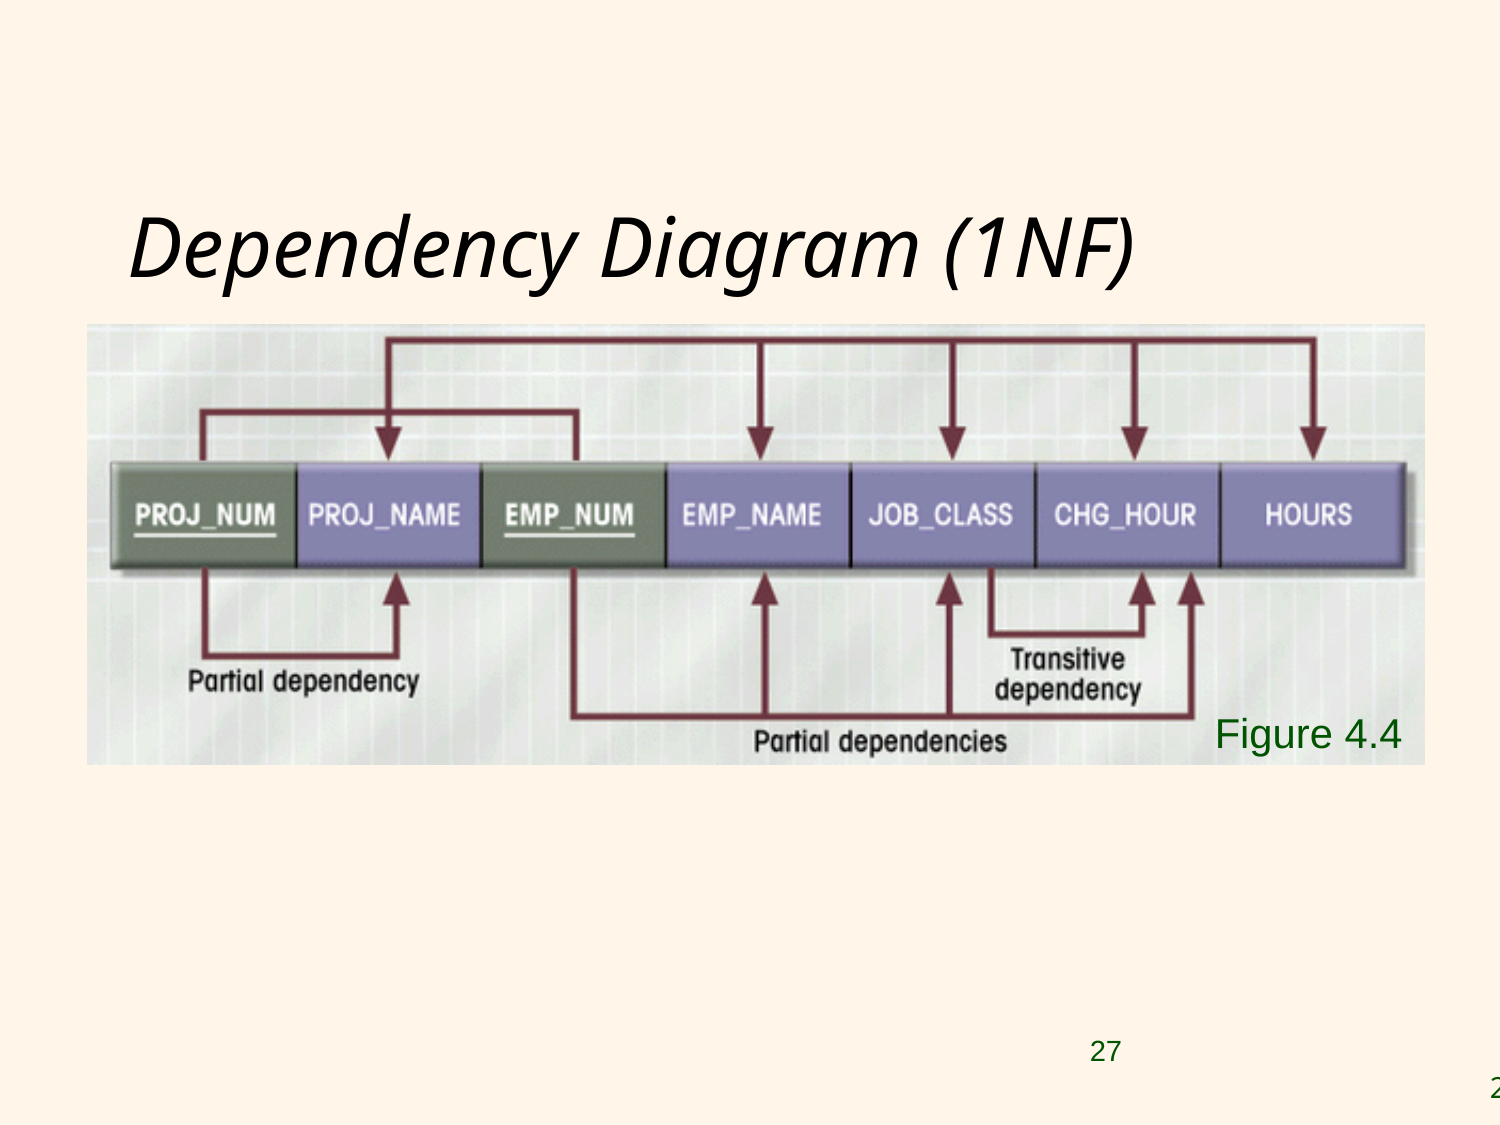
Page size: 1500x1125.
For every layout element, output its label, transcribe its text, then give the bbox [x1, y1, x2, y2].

slide_number 27 [1074, 1024, 1425, 1103]
title Dependency Diagram (1NF) [112, 149, 1388, 323]
picture [87, 324, 1426, 765]
